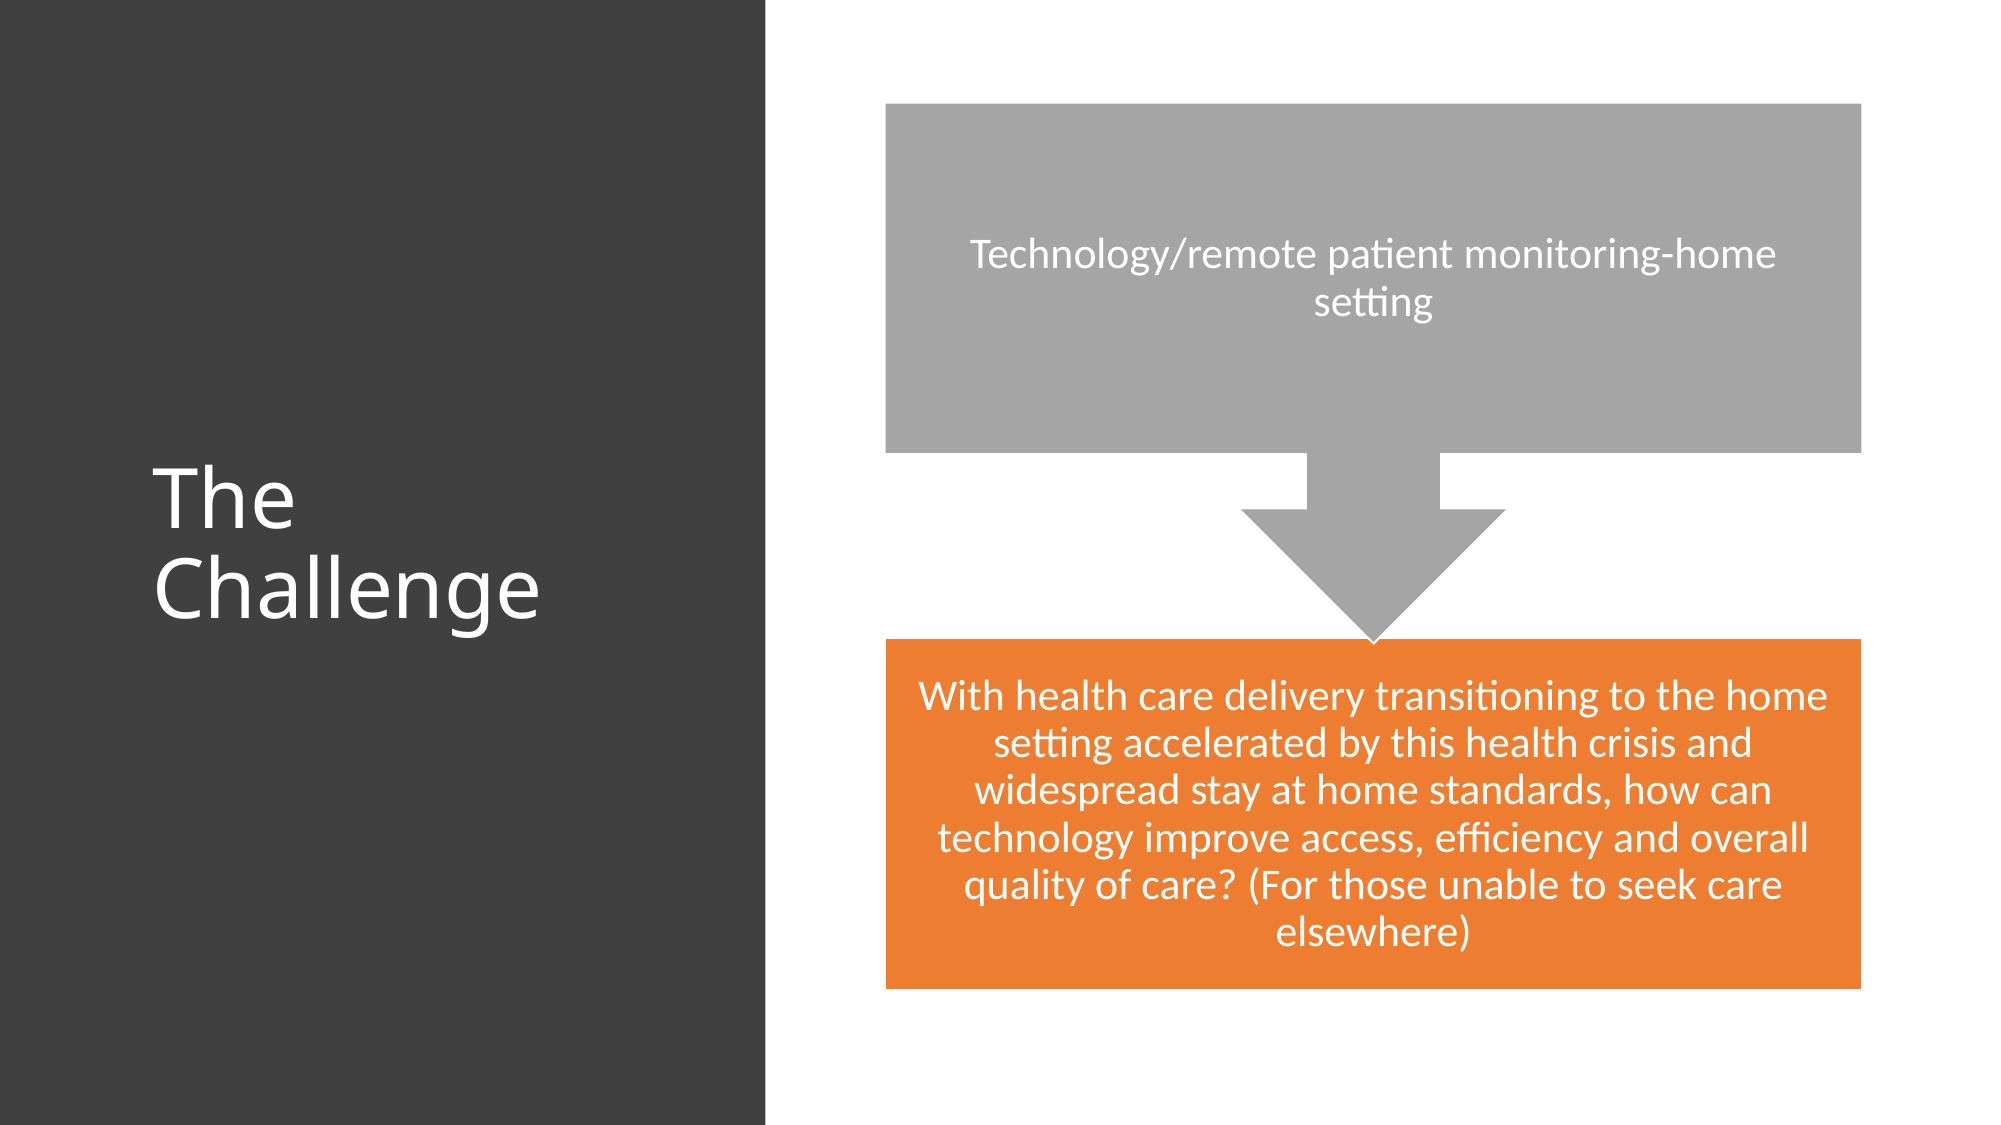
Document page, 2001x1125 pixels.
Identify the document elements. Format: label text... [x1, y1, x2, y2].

text_box [0, 0, 766, 1125]
title The Challenge [137, 102, 688, 991]
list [884, 102, 1863, 991]
